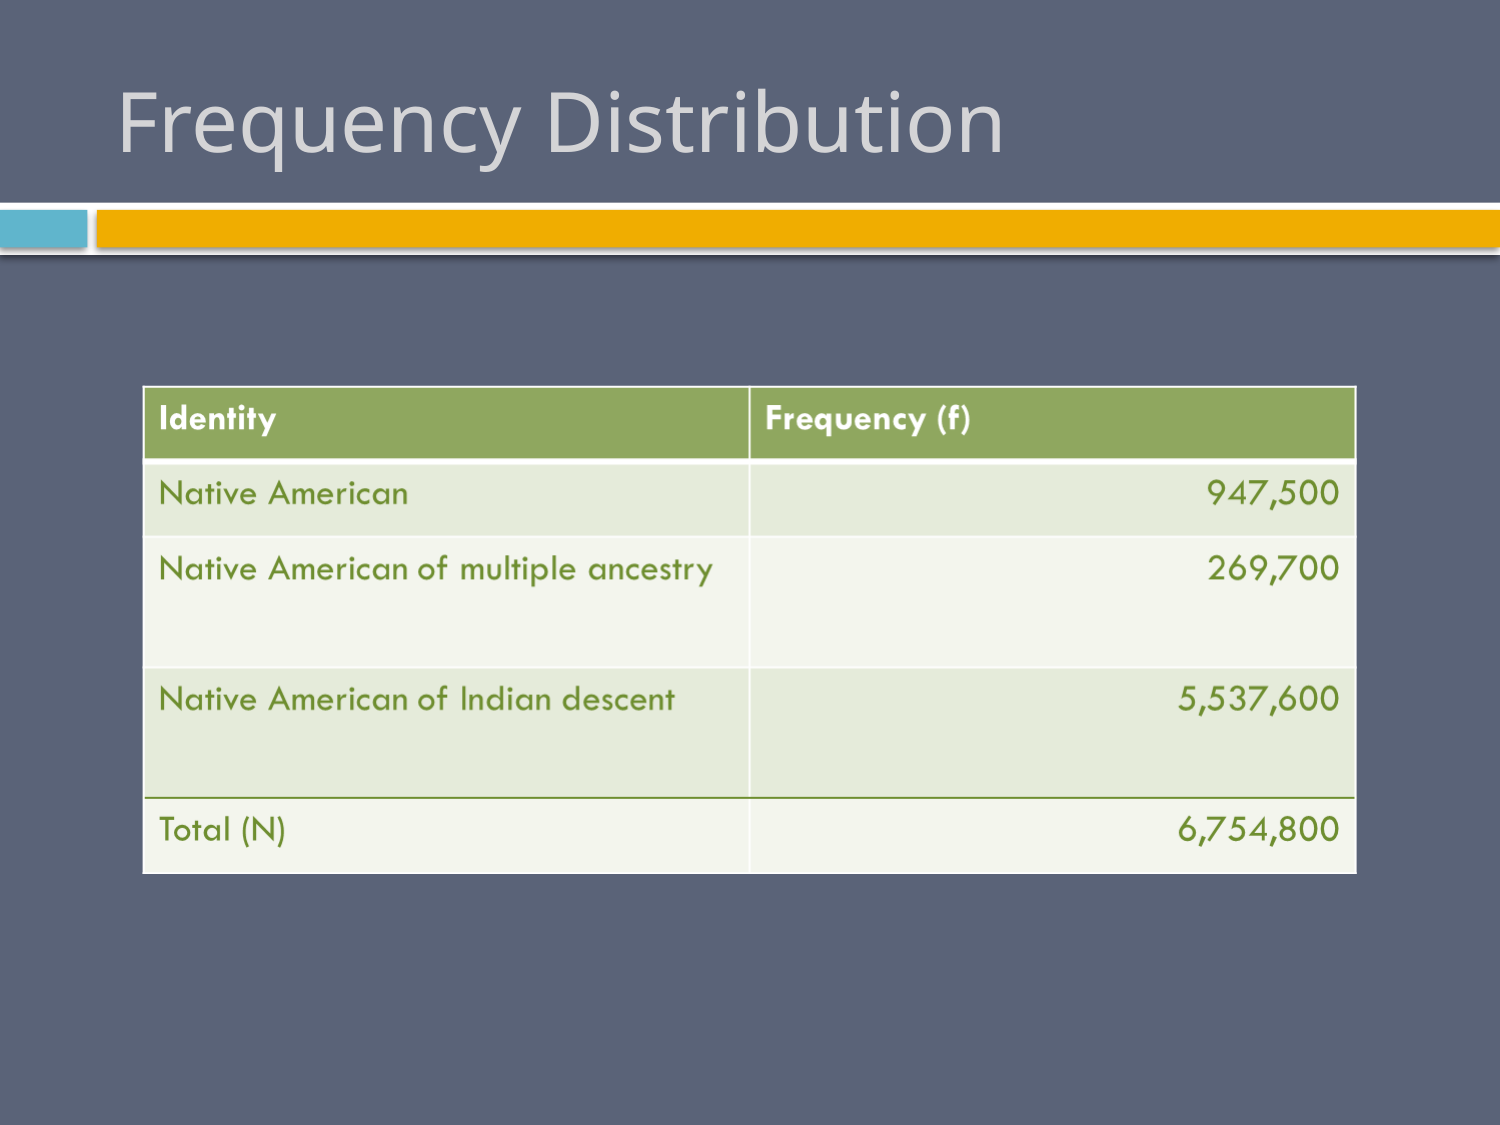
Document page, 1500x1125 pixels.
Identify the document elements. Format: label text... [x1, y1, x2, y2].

picture [135, 381, 1365, 874]
title Frequency Distribution [100, 37, 1439, 201]
